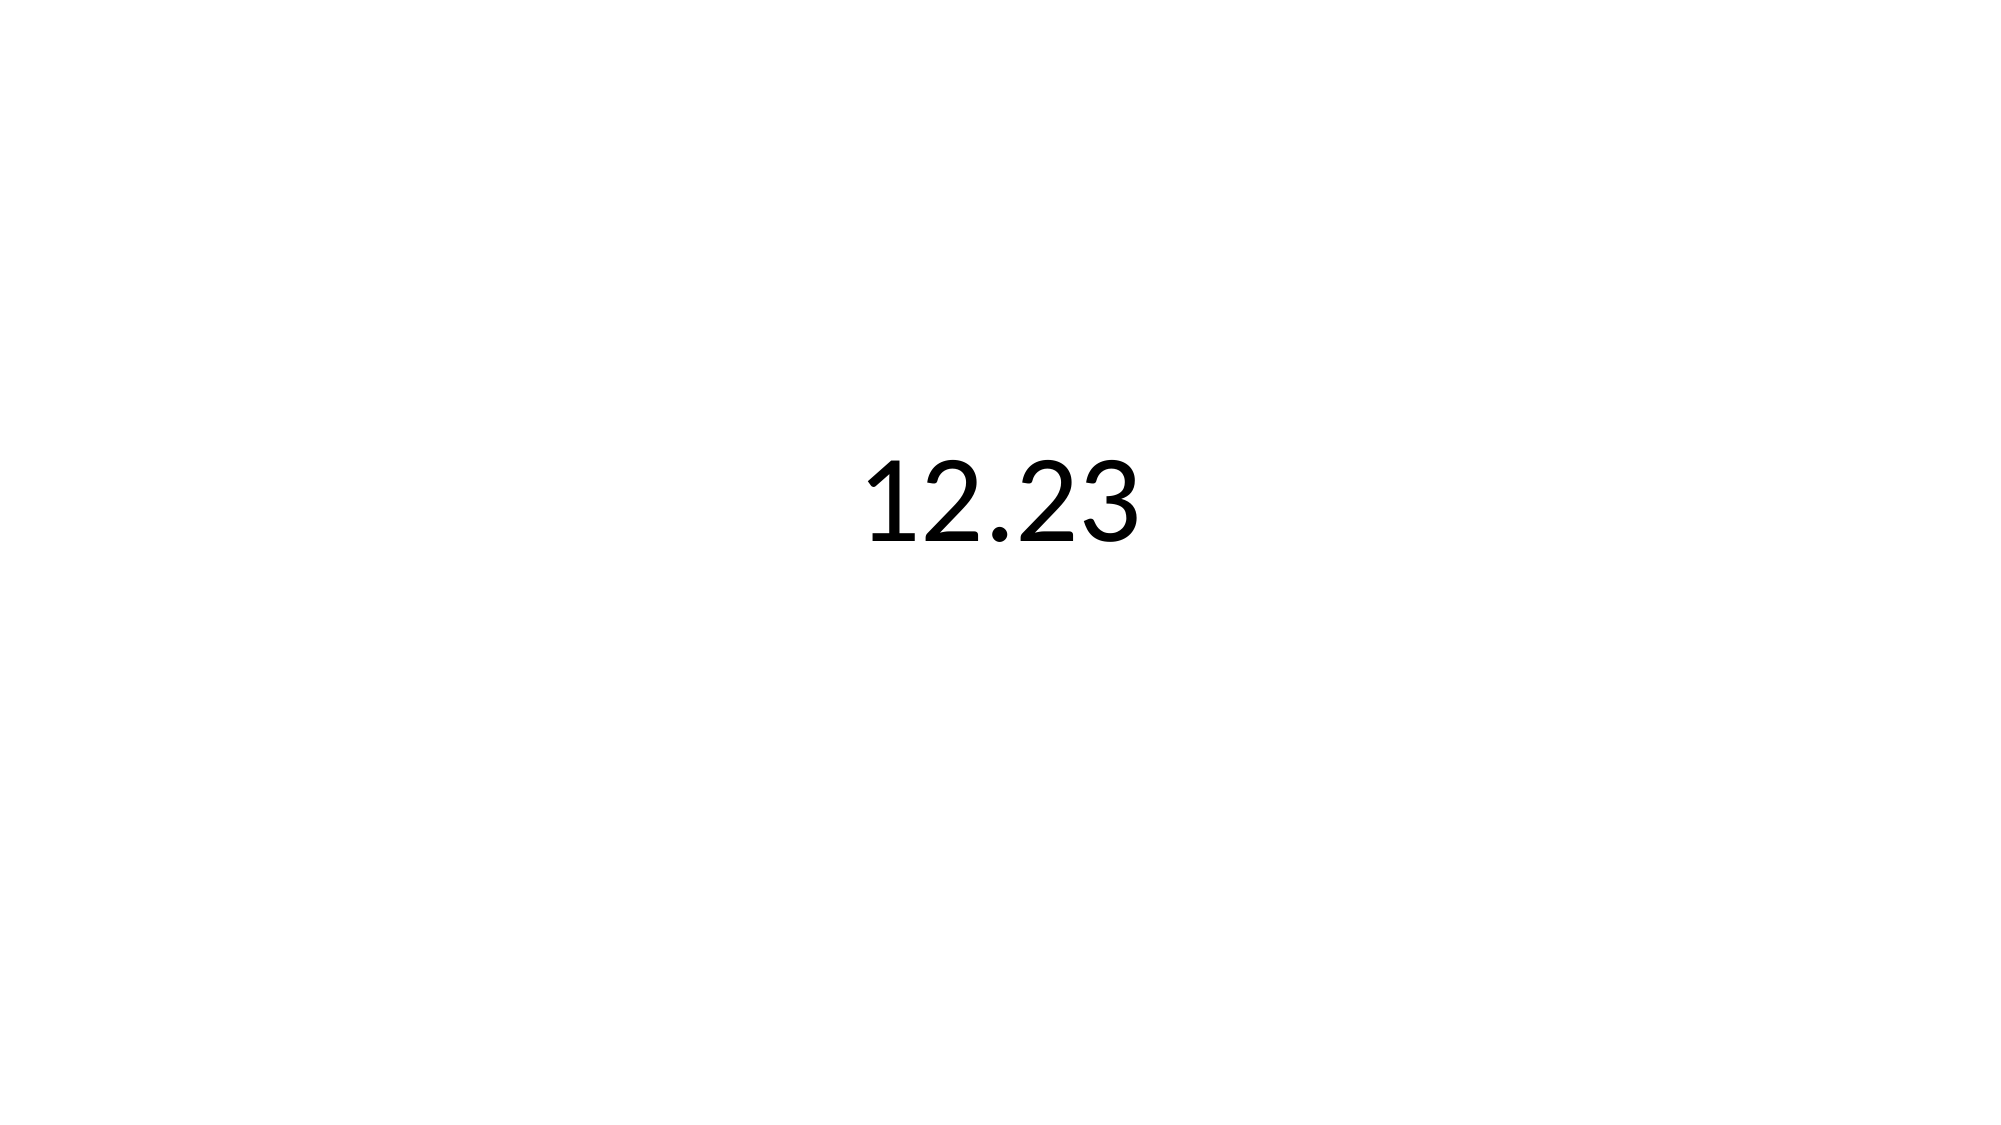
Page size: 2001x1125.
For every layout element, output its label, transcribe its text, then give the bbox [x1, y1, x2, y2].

title 12.23 [470, 394, 1530, 576]
